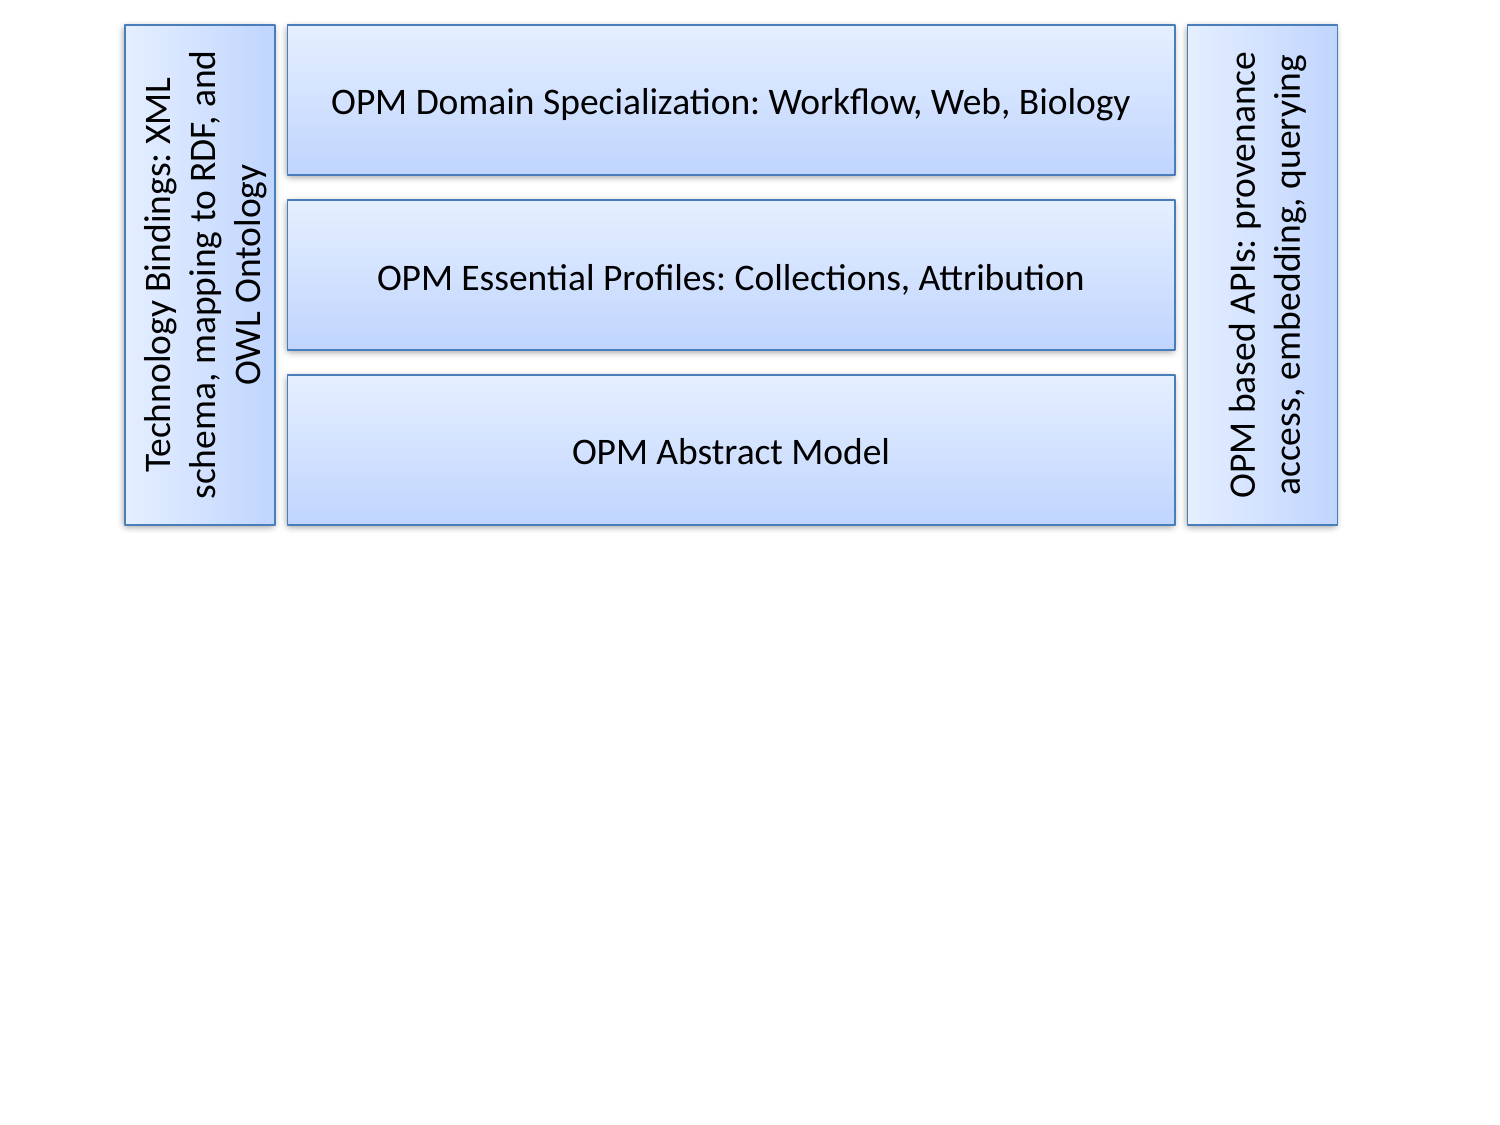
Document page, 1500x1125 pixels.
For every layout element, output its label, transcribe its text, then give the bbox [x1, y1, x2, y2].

text_box OPM Essential Profiles: Collections, Attribution [287, 199, 1176, 351]
text_box Technology Bindings: XML schema, mapping to RDF, and OWL Ontology [124, 24, 276, 526]
text_box OPM based APIs: provenance access, embedding, querying [1187, 24, 1338, 526]
text_box OPM Domain Specialization: Workflow, Web, Biology [287, 24, 1176, 176]
text_box OPM Abstract Model [287, 374, 1176, 526]
